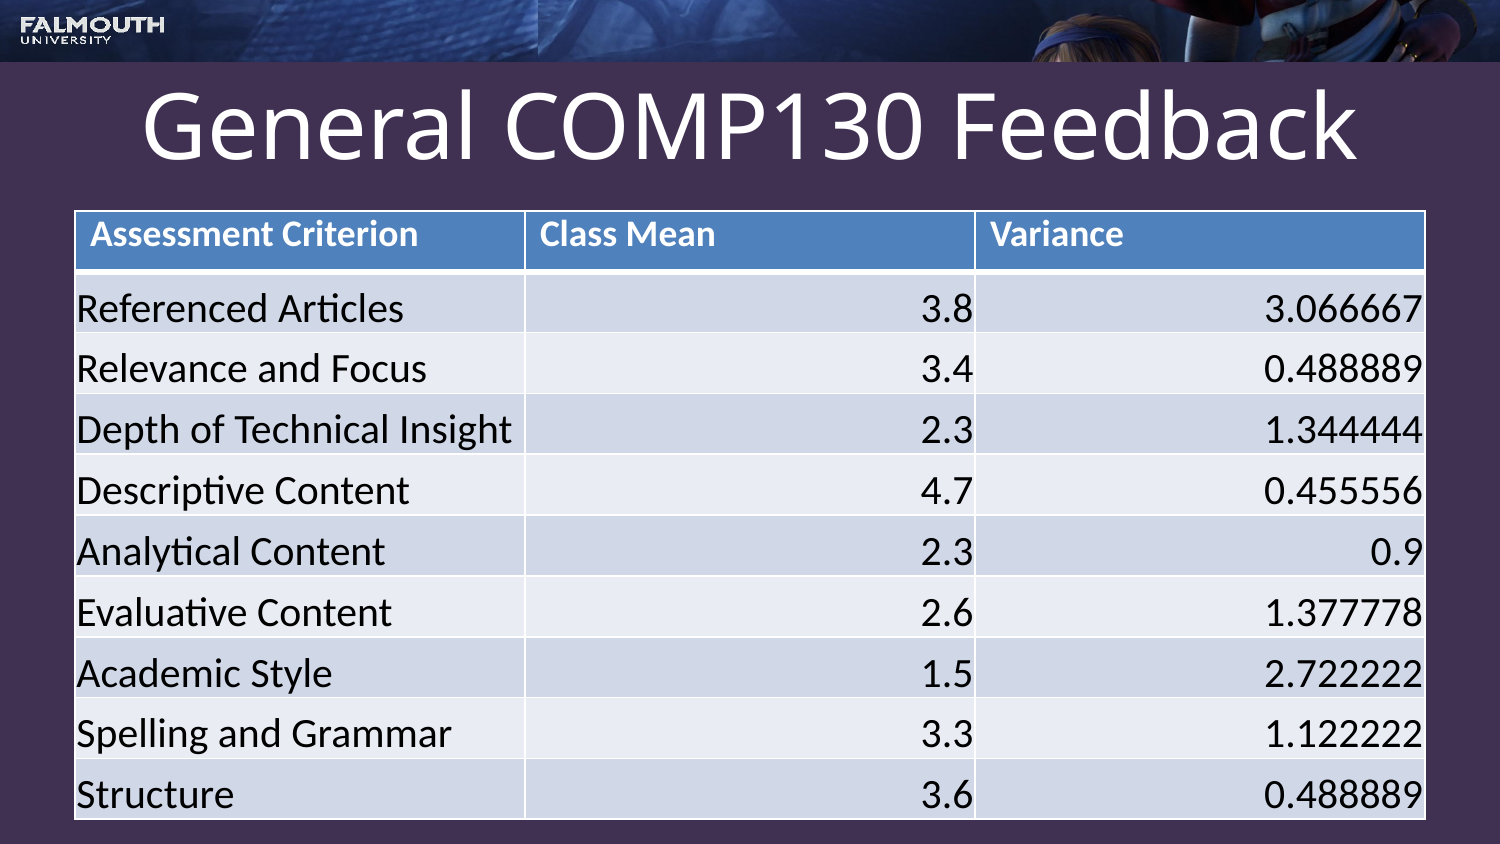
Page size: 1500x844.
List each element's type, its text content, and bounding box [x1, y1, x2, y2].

table_cell 2.3 [526, 394, 974, 453]
table_cell Academic Style [76, 638, 524, 697]
table_cell 3.8 [526, 275, 974, 332]
table_header Class Mean [526, 212, 974, 269]
table_cell 3.4 [526, 333, 974, 393]
table_cell 1.344444 [976, 394, 1424, 453]
table_cell Referenced Articles [76, 275, 524, 332]
title General COMP130 Feedback [75, 52, 1425, 194]
table_cell 0.488889 [976, 759, 1424, 818]
table_cell Spelling and Grammar [76, 698, 524, 758]
table_cell 0.455556 [976, 455, 1424, 514]
table_cell Structure [76, 759, 524, 818]
table_cell 1.5 [526, 638, 974, 697]
table_cell 4.7 [526, 455, 974, 514]
table_cell 1.377778 [976, 577, 1424, 636]
table_cell 3.3 [526, 698, 974, 758]
table_header Variance [976, 212, 1424, 269]
picture [0, 0, 1500, 62]
table_cell 3.066667 [976, 275, 1424, 332]
table_cell 1.122222 [976, 698, 1424, 758]
table_cell Descriptive Content [76, 455, 524, 514]
table_cell Depth of Technical Insight [76, 394, 524, 453]
table_cell 2.722222 [976, 638, 1424, 697]
table_cell Evaluative Content [76, 577, 524, 636]
table_cell Analytical Content [76, 516, 524, 575]
table_cell 0.9 [976, 516, 1424, 575]
table_cell 3.6 [526, 759, 974, 818]
table_header Assessment Criterion [76, 212, 524, 269]
table_cell Relevance and Focus [76, 333, 524, 393]
table_cell 2.3 [526, 516, 974, 575]
table_cell 0.488889 [976, 333, 1424, 393]
table_cell 2.6 [526, 577, 974, 636]
